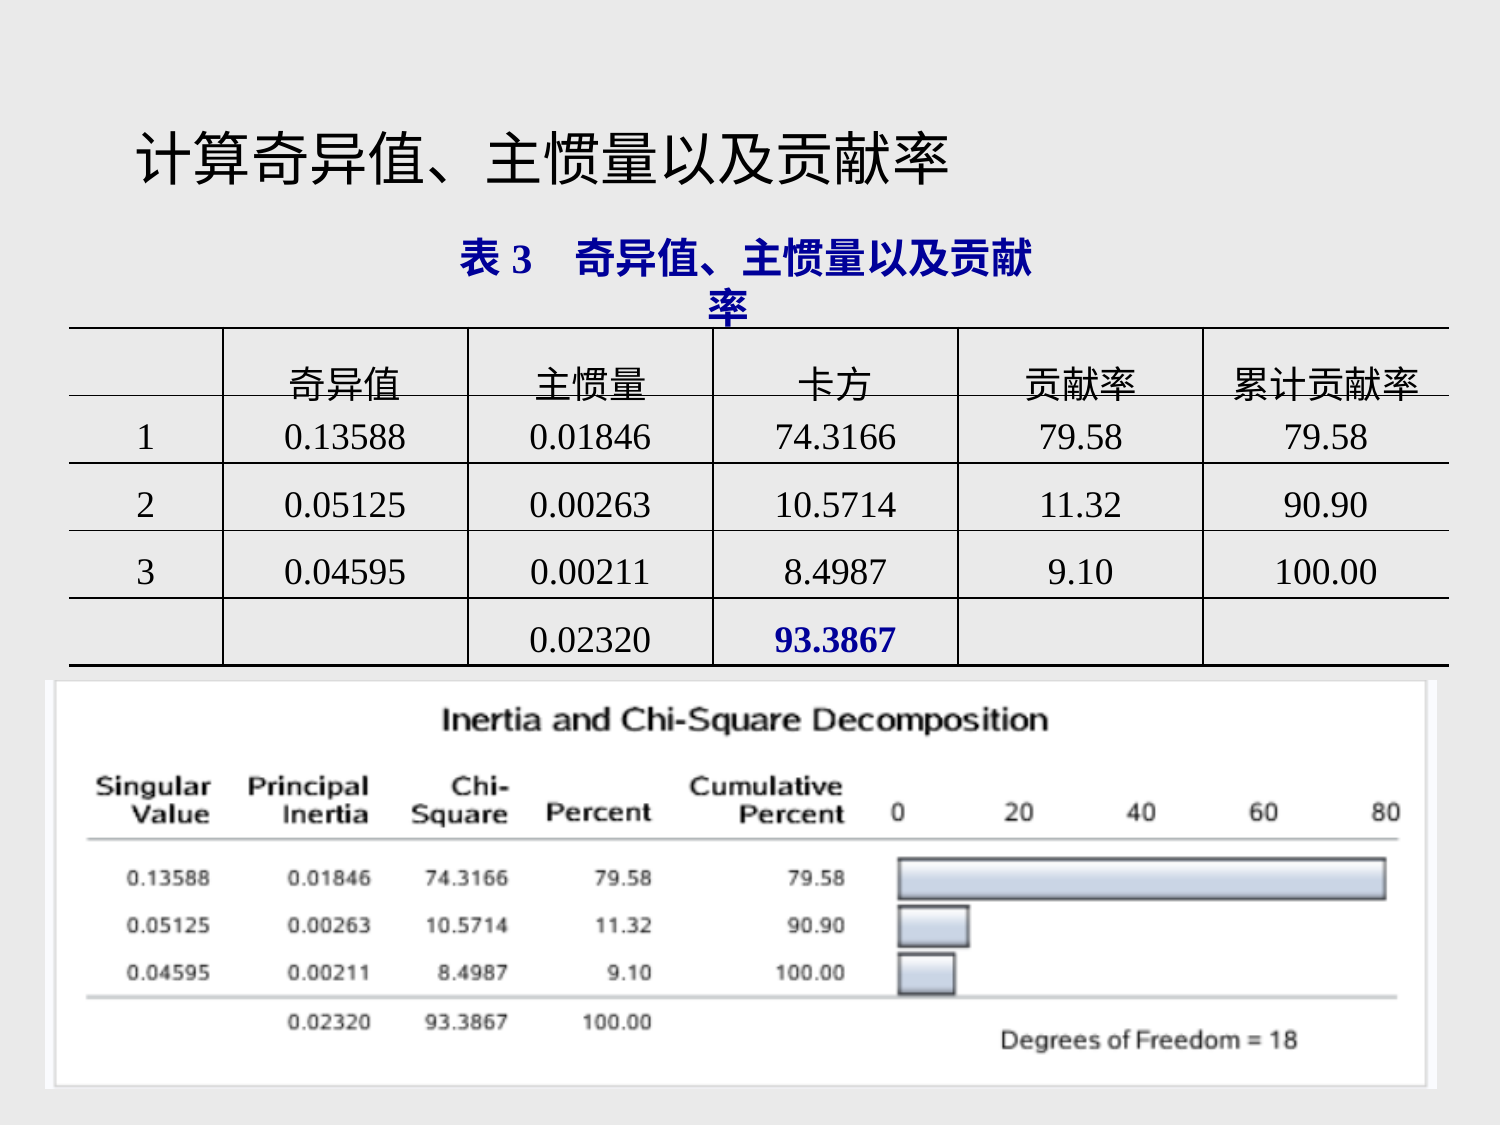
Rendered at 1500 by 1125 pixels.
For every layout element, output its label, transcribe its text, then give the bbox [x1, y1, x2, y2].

table_cell 79.58 [1204, 396, 1449, 462]
table_cell 9.10 [959, 531, 1202, 597]
table_cell 8.4987 [714, 531, 957, 597]
table_cell 93.3867 [714, 599, 957, 664]
table_cell 0.13588 [224, 396, 467, 462]
picture [44, 679, 1437, 1089]
table_cell 100.00 [1204, 531, 1449, 597]
table_cell 74.3166 [714, 396, 957, 462]
table_cell 90.90 [1204, 464, 1449, 530]
table_header 累计贡献率 [1204, 329, 1449, 395]
table_cell 3 [69, 531, 222, 597]
table_header 卡方 [714, 329, 957, 395]
table_header 主惯量 [469, 329, 712, 395]
text_box 表3 奇异值、主惯量以及贡献率 [405, 249, 1051, 315]
table_cell 0.00263 [469, 464, 712, 530]
table_cell 2 [69, 464, 222, 530]
table_header [69, 329, 222, 395]
table_cell 11.32 [959, 464, 1202, 530]
table_header 奇异值 [224, 329, 467, 395]
text_box 计算奇异值、主惯量以及贡献率 [120, 114, 1500, 200]
table_cell [1204, 599, 1449, 664]
table_cell [224, 599, 467, 664]
table_cell 0.02320 [469, 599, 712, 664]
table_cell 0.01846 [469, 396, 712, 462]
table_cell [69, 599, 222, 664]
table_cell [959, 599, 1202, 664]
table_cell 0.04595 [224, 531, 467, 597]
table_cell 79.58 [959, 396, 1202, 462]
table_cell 1 [69, 396, 222, 462]
table_cell 10.5714 [714, 464, 957, 530]
table_cell 0.00211 [469, 531, 712, 597]
table_cell 0.05125 [224, 464, 467, 530]
table_header 贡献率 [959, 329, 1202, 395]
